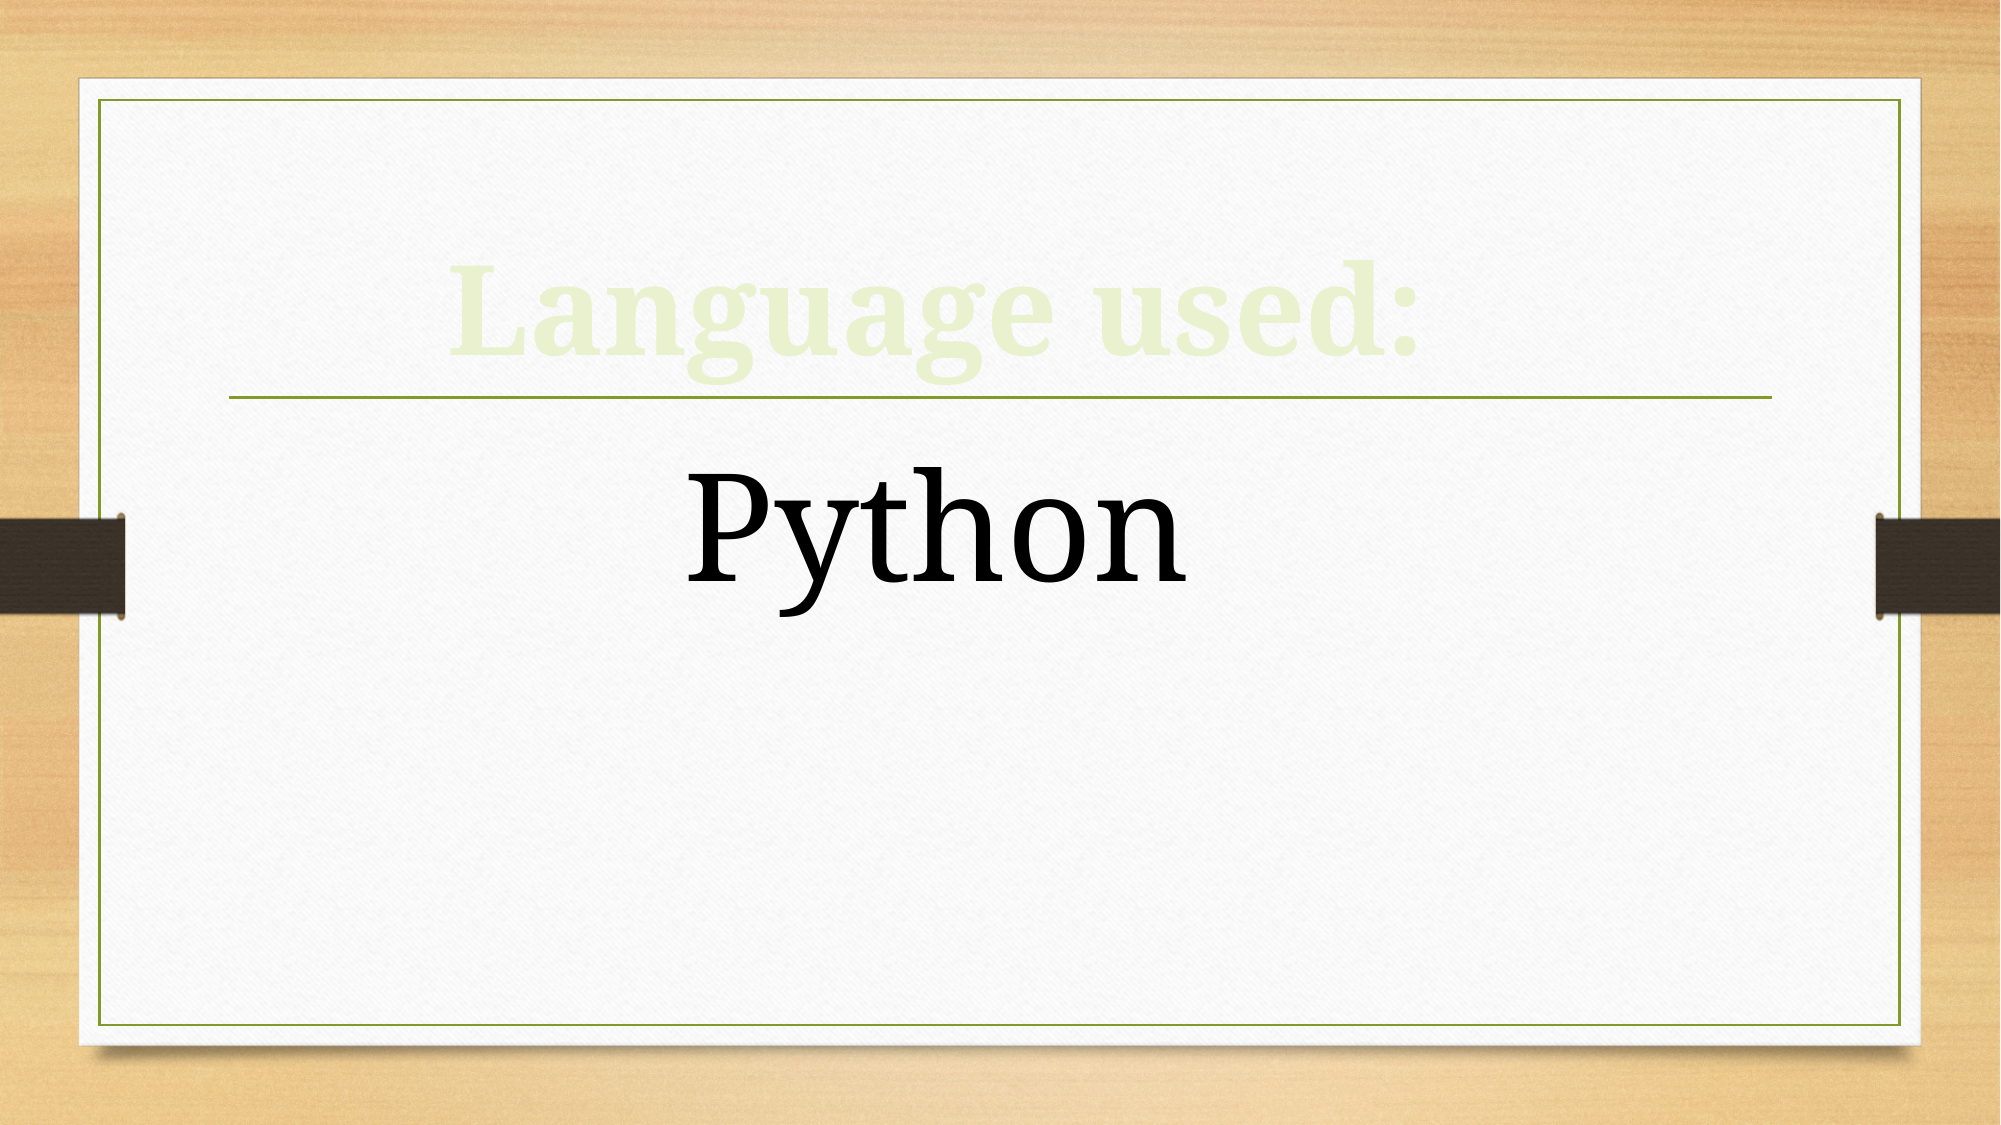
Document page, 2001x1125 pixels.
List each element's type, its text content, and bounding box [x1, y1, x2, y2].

text_box Language used: [360, 223, 1514, 424]
text_box Python [360, 424, 1514, 770]
picture [0, 0, 2001, 1125]
